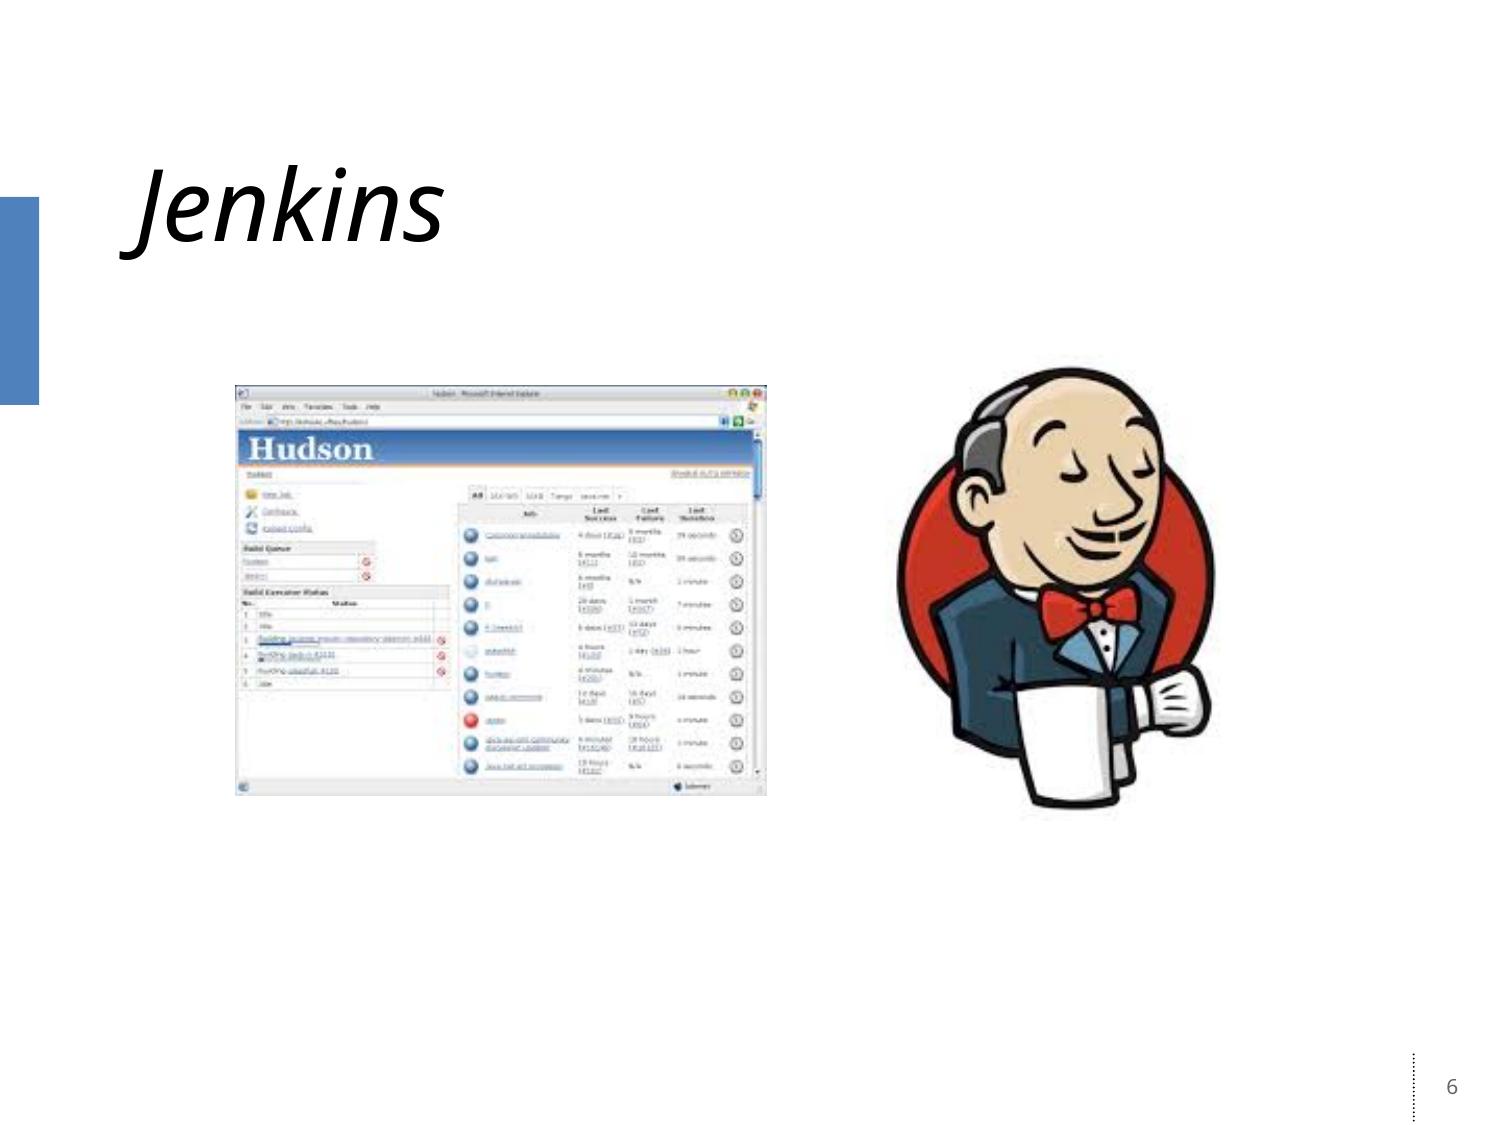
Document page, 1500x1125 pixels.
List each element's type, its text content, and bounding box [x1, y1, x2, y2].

picture [235, 385, 767, 796]
title Jenkins [120, 107, 1425, 296]
picture [820, 353, 1288, 822]
